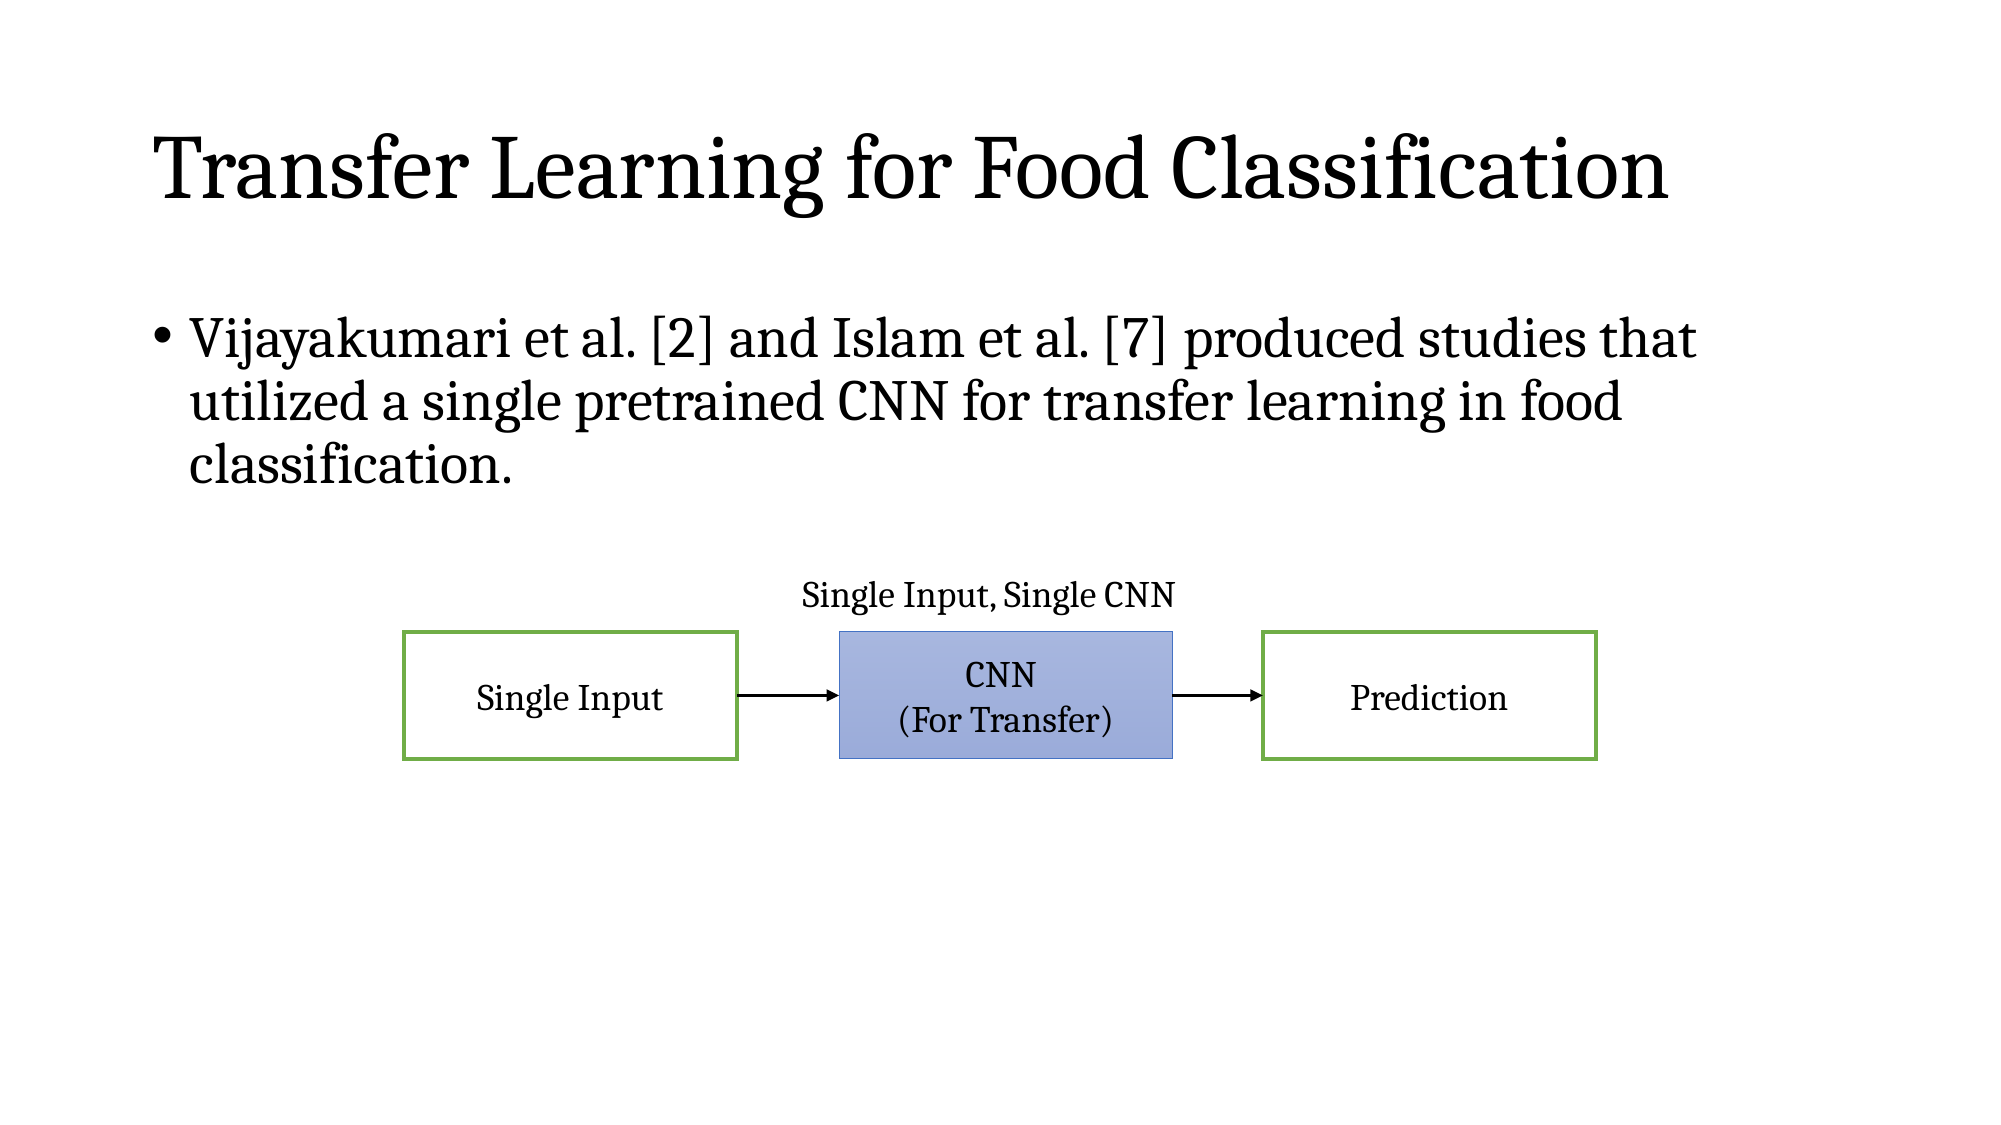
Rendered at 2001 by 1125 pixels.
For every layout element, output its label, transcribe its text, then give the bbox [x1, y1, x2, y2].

list Vijayakumari et al. [2] and Islam et al. [7] produced studies that utilized a single pretrained CNN for transfer learning in food classification. [137, 299, 1863, 1014]
title Transfer Learning for Food Classification [137, 59, 1863, 278]
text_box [404, 562, 1596, 759]
